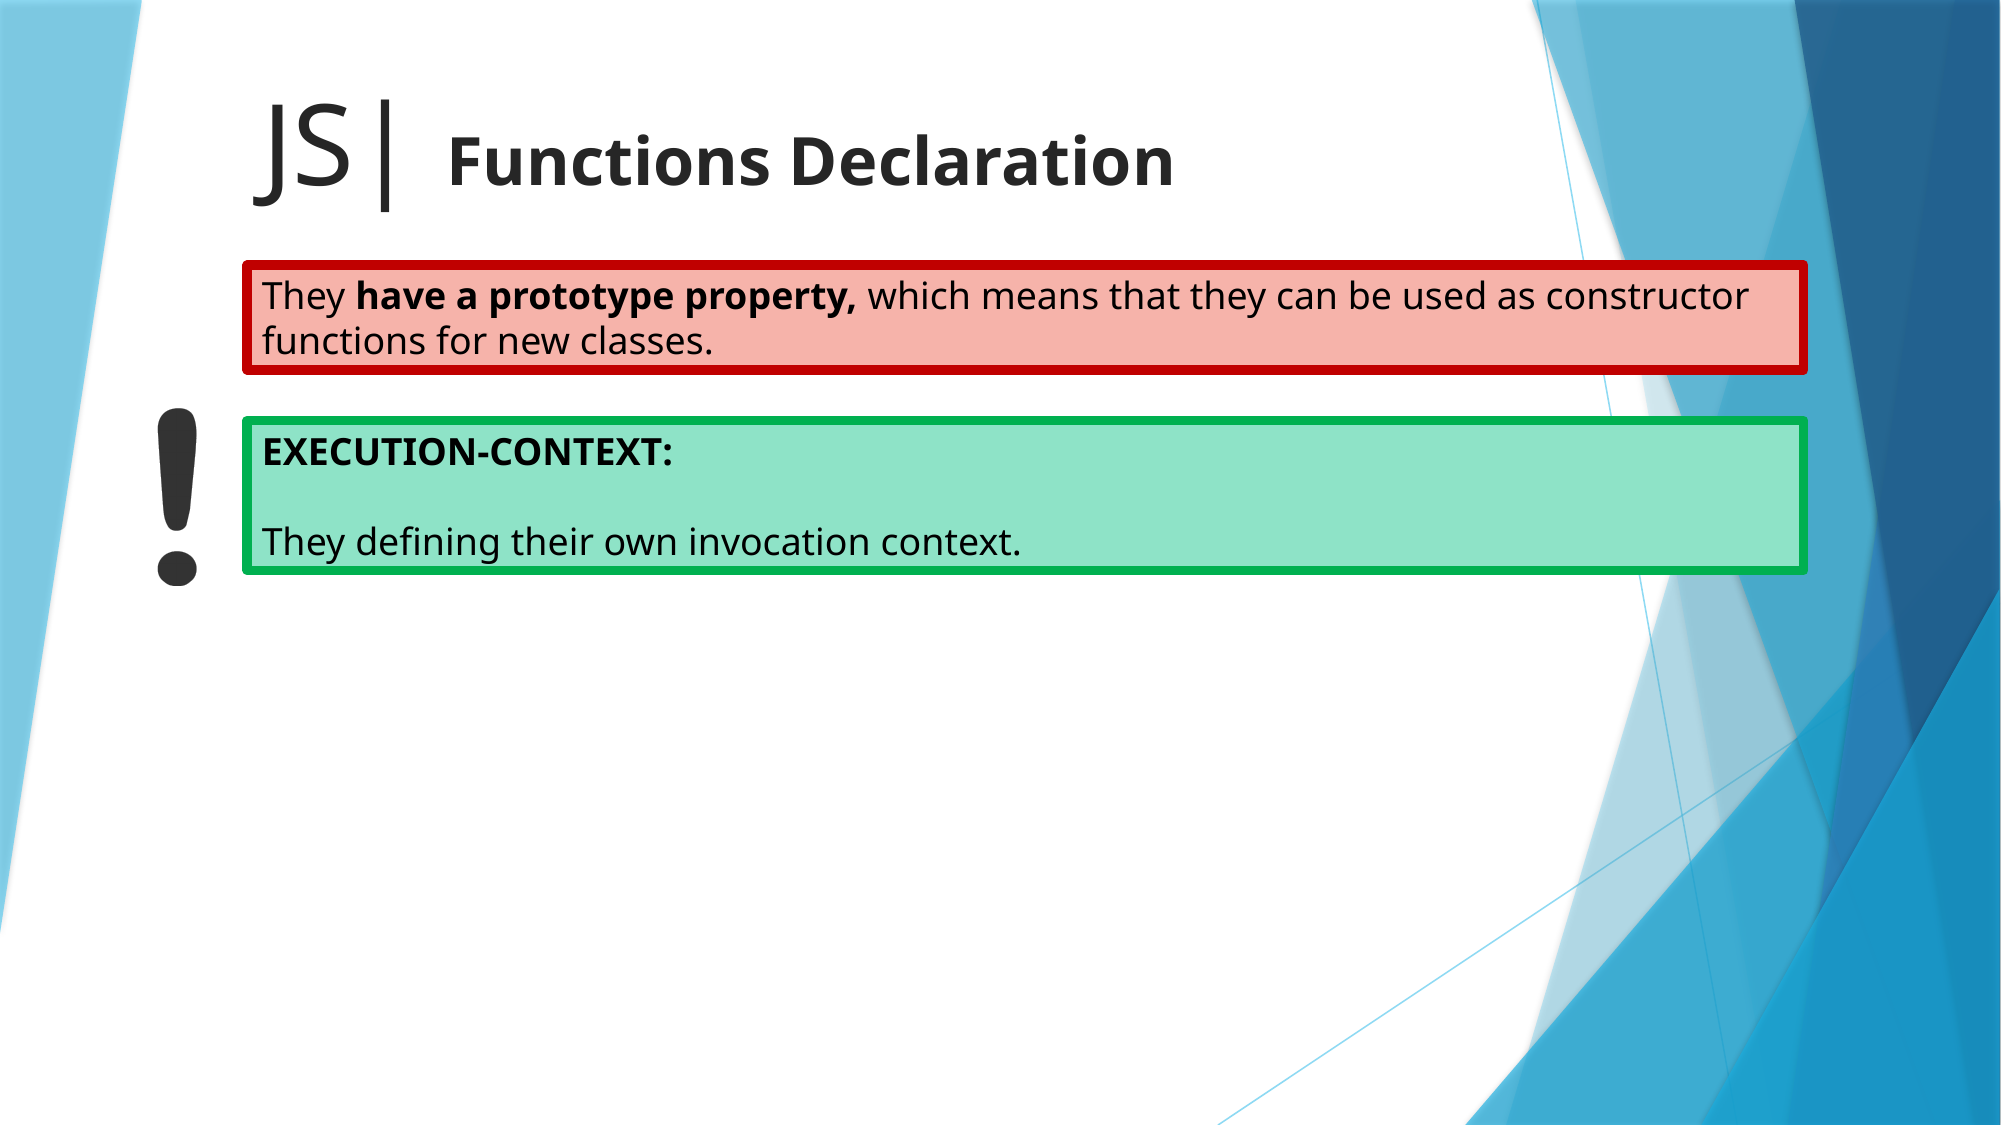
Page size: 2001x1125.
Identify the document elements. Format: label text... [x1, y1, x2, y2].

text_box EXECUTION-CONTEXT: They defining their own invocation context. [271, 420, 1804, 571]
picture [88, 407, 267, 587]
title JS| Functions Declaration [247, 56, 1522, 216]
text_box They have a prototype property, which means that they can be used as constructor functions for new classes. [247, 265, 1804, 370]
